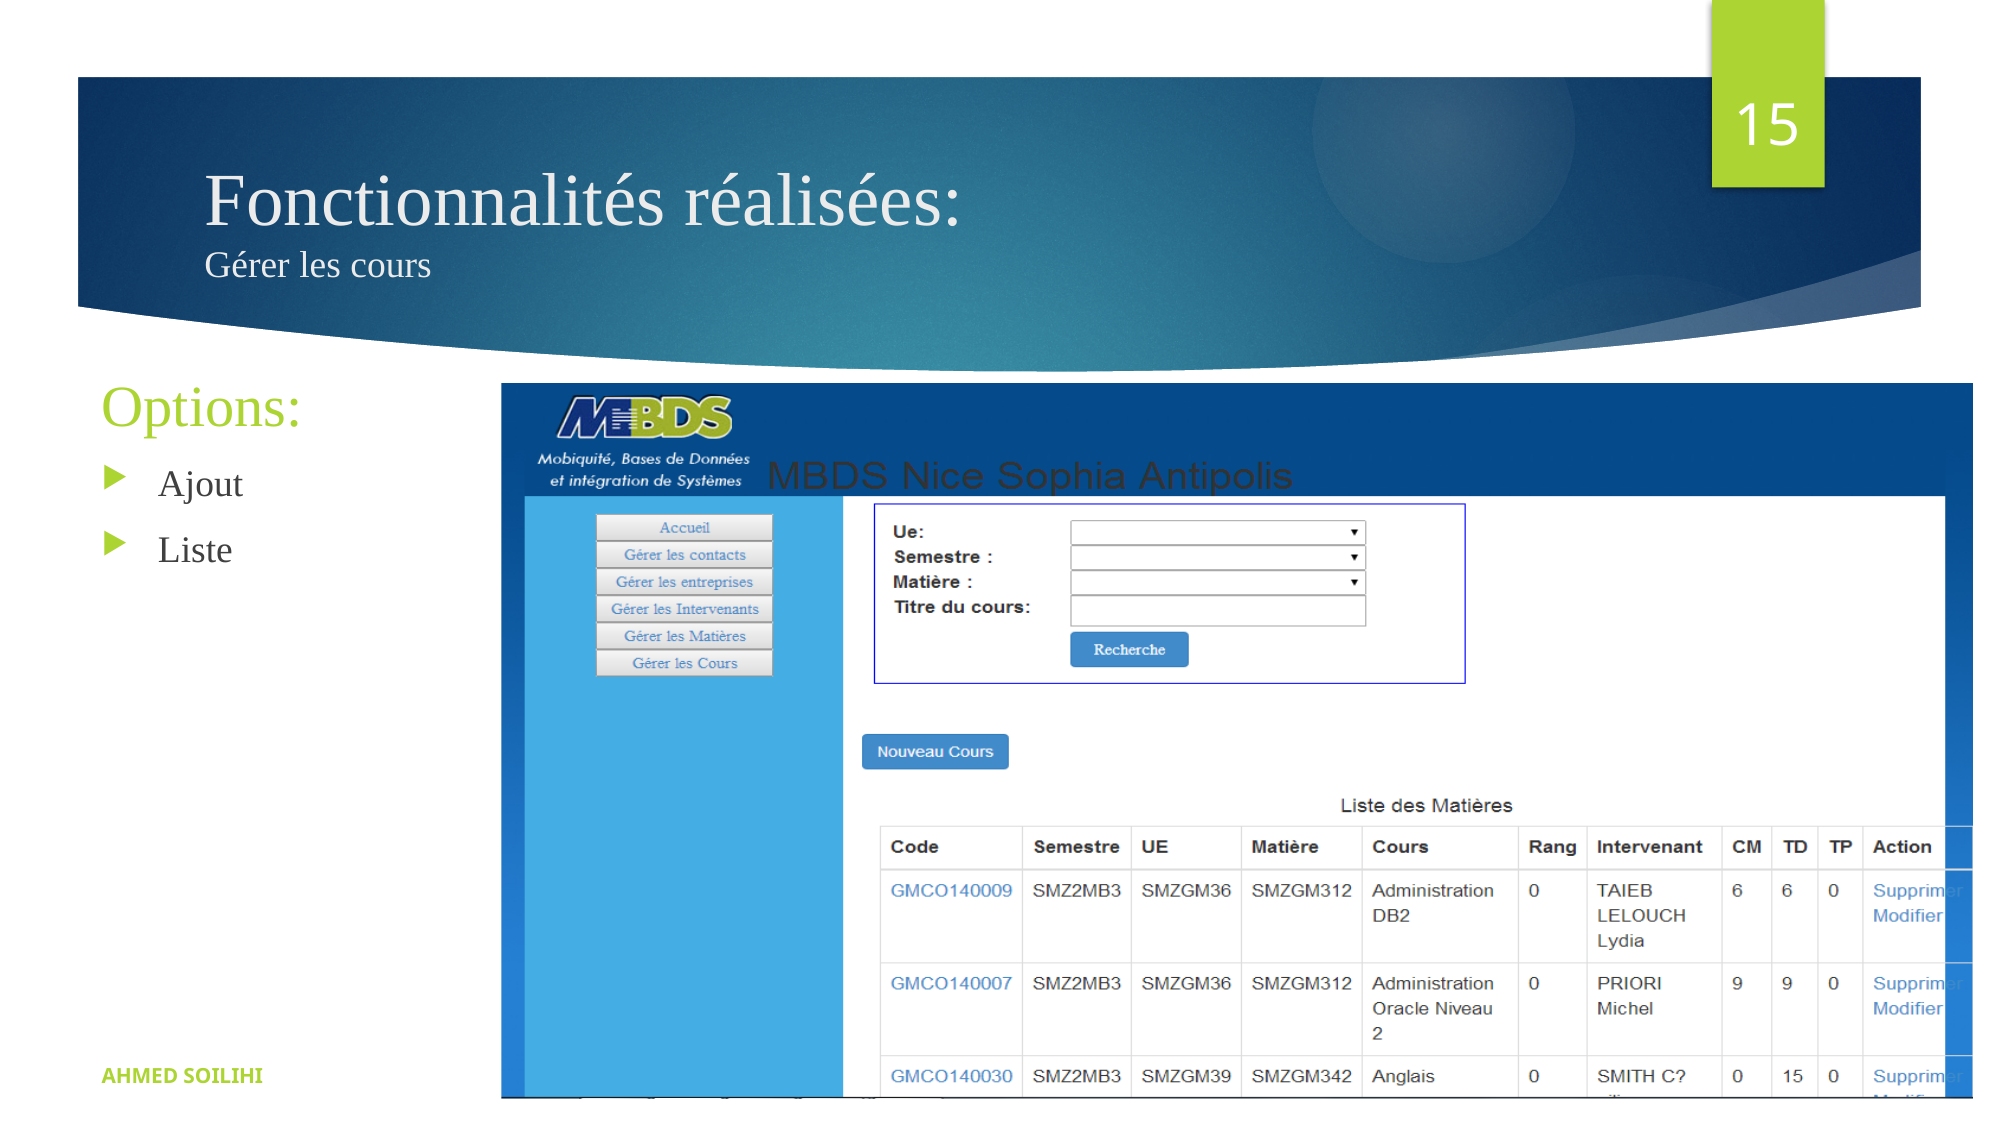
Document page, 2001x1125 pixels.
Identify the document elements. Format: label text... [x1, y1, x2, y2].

footer AHMED SOILIHI [86, 1048, 495, 1099]
list Options: Ajout Liste [86, 360, 502, 921]
title Fonctionnalités réalisées: Gérer les cours [189, 159, 1627, 276]
slide_number 15 [1698, 48, 1836, 175]
picture [501, 383, 1974, 1099]
